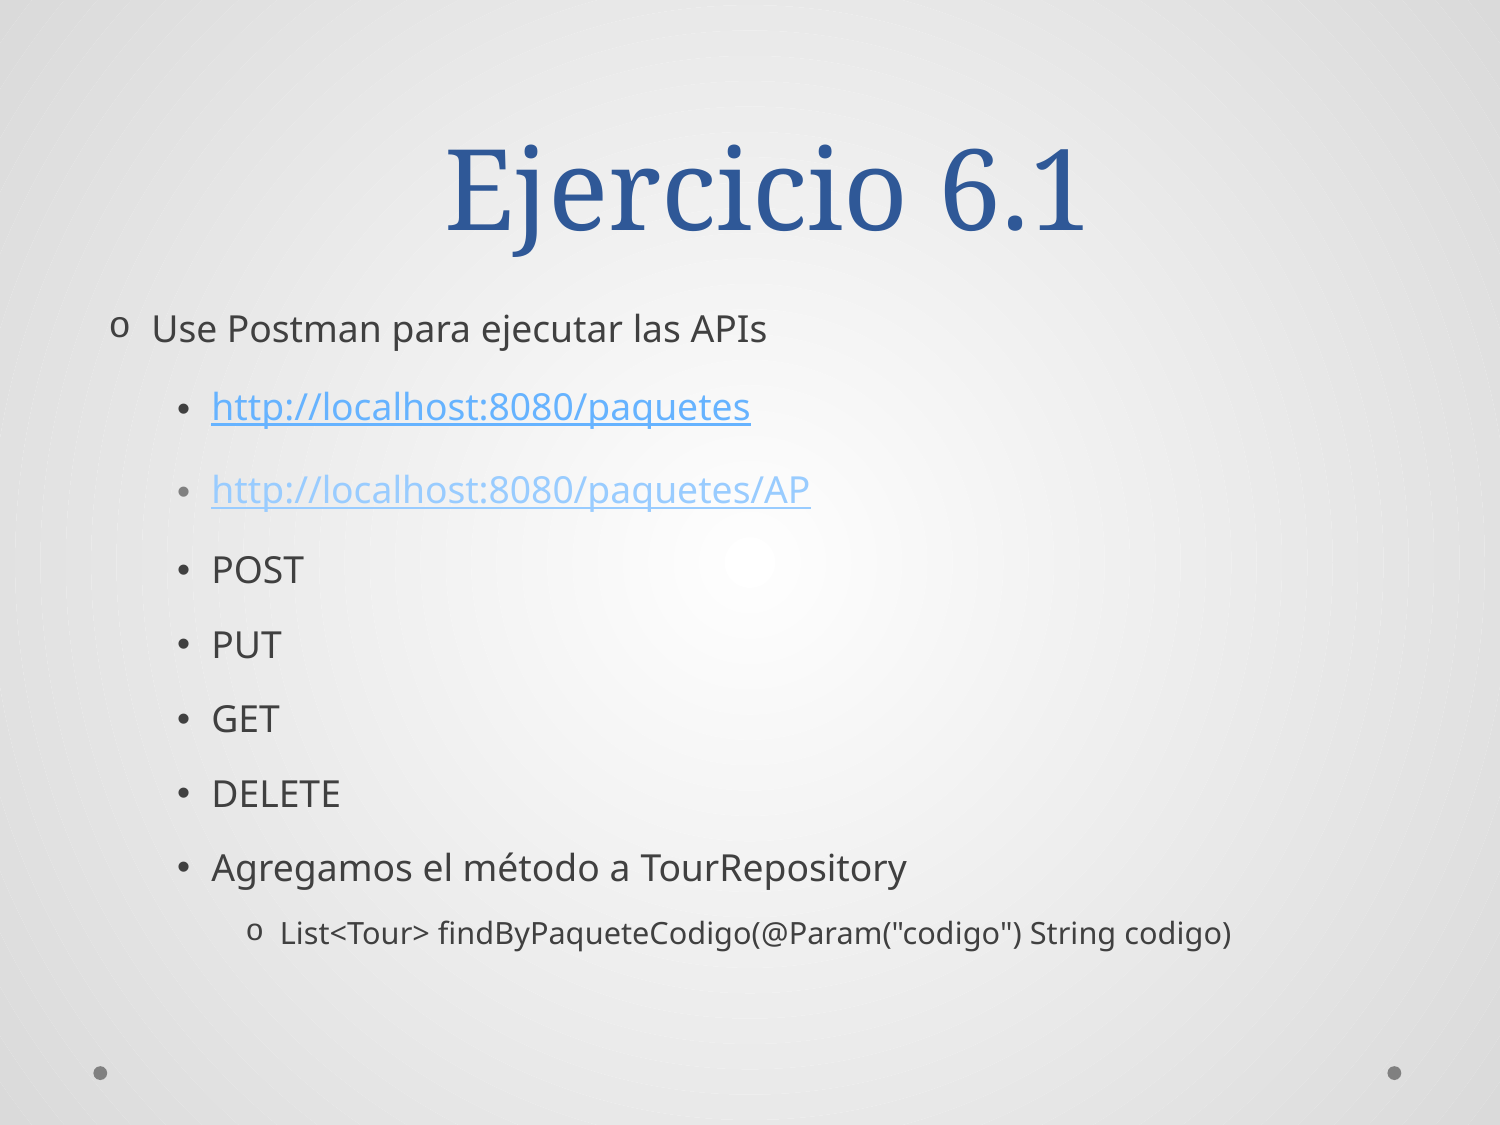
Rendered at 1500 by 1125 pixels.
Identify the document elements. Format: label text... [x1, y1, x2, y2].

list Use Postman para ejecutar las APIs http://localhost:8080/paquetes http://localhost:8080/paquetes/AP POST PUT GET DELETE Agregamos el método a TourRepository List<Tour> findByPaqueteCodigo(@Param("codigo") String codigo) [24, 275, 1450, 963]
title Ejercicio 6.1 [37, 87, 1500, 260]
